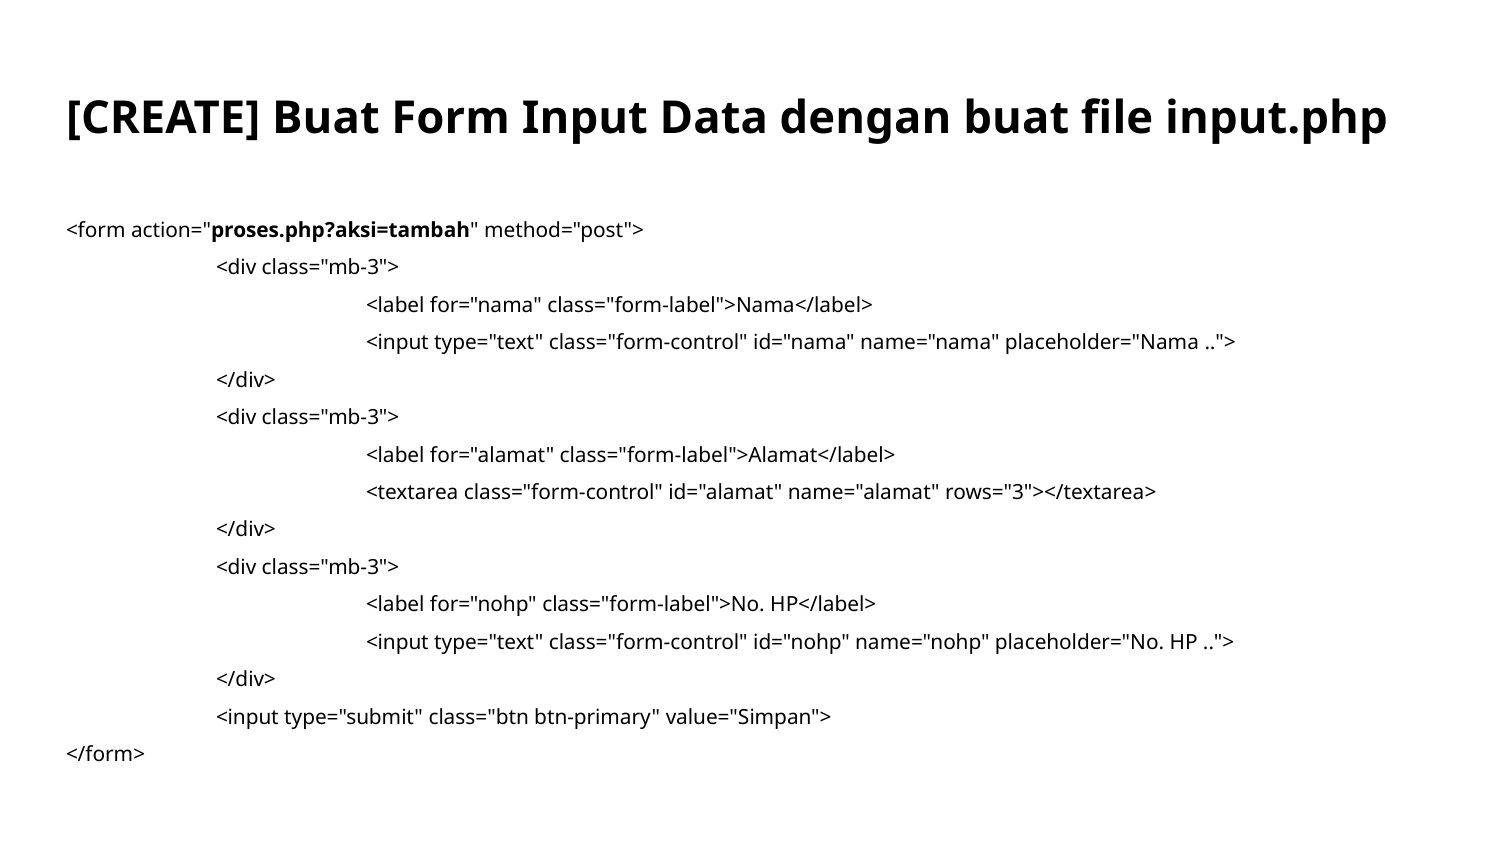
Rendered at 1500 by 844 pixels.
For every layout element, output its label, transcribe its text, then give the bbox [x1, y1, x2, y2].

title [CREATE] Buat Form Input Data dengan buat file input.php [51, 72, 1449, 167]
list <form action="proses.php?aksi=tambah" method="post"> <div class="mb-3"> <label for="nama" class="form-label">Nama</label> <input type="text" class="form-control" id="nama" name="nama" placeholder="Nama .."> </div> <div class="mb-3"> <label for="alamat" class="form-label">Alamat</label> <textarea class="form-control" id="alamat" name="alamat" rows="3"></textarea> </div> <div class="mb-3"> <label for="nohp" class="form-label">No. HP</label> <input type="text" class="form-control" id="nohp" name="nohp" placeholder="No. HP .."> </div> <input type="submit" class="btn btn-primary" value="Simpan"> </form> [51, 189, 1433, 719]
